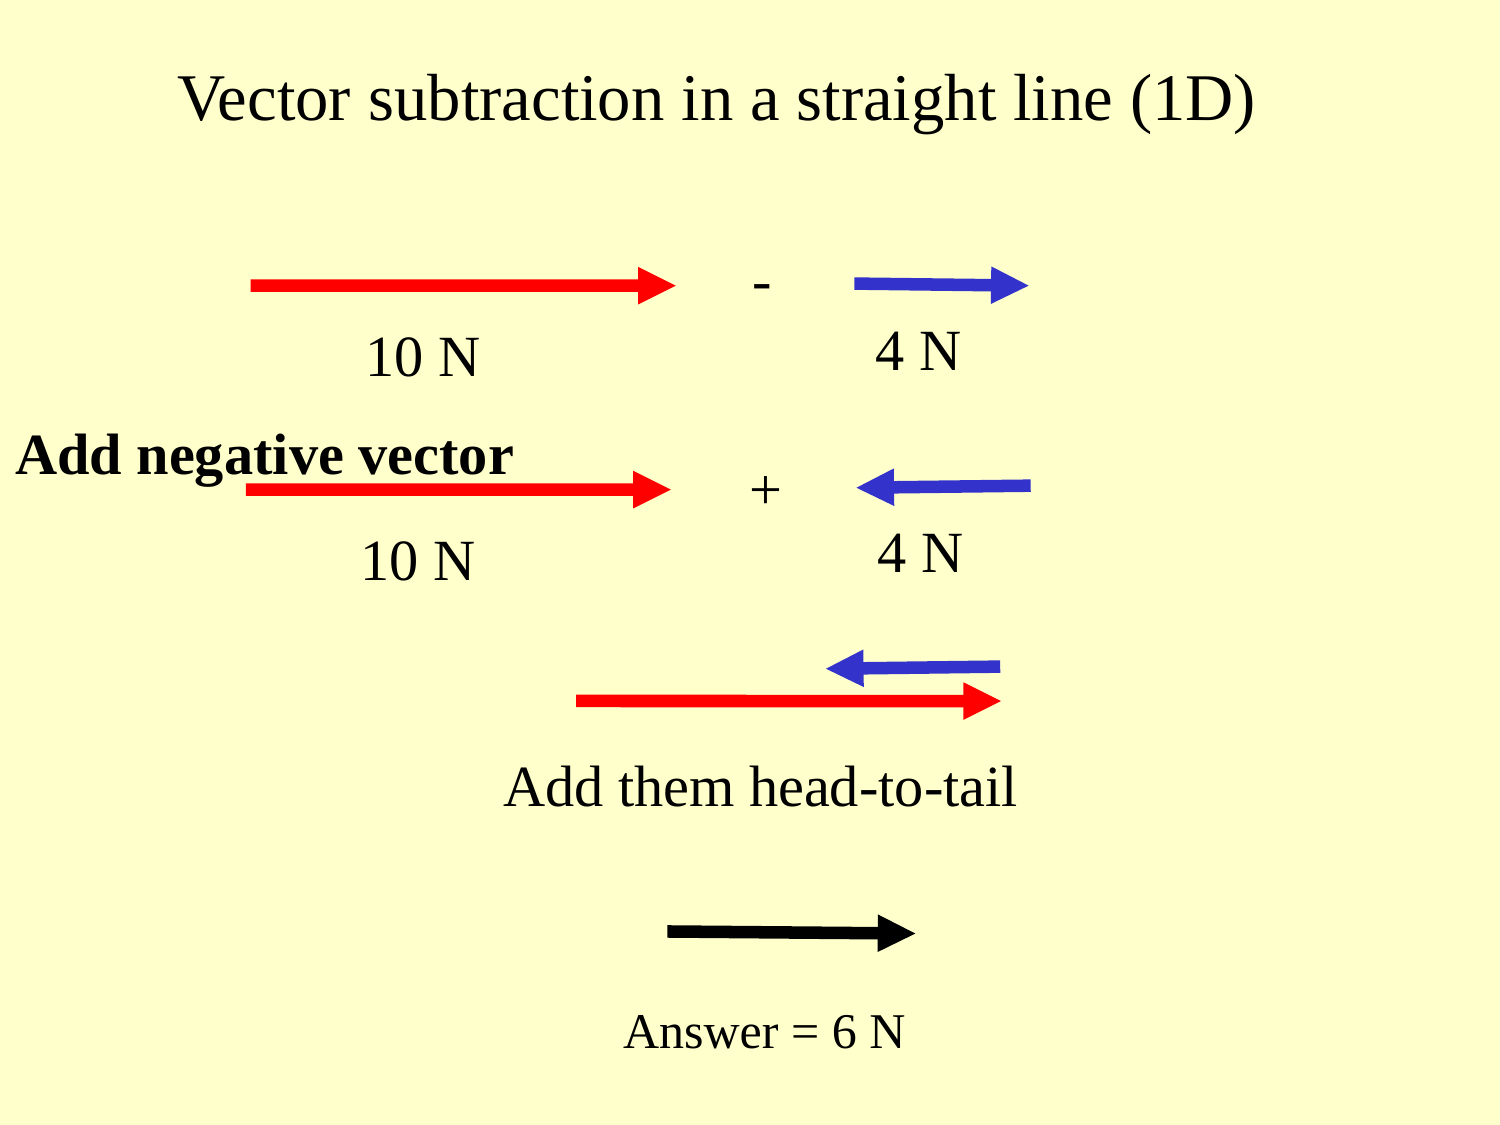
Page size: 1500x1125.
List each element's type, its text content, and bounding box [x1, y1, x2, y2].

title Vector subtraction in a straight line (1D) [0, 0, 1436, 188]
text_box [667, 927, 916, 940]
text_box Add them head-to-tail [488, 740, 1033, 826]
text_box - [737, 235, 787, 320]
text_box [529, 483, 671, 496]
text_box Add negative vector [0, 408, 529, 494]
text_box + [734, 443, 798, 529]
text_box [576, 694, 1001, 708]
text_box [250, 279, 676, 292]
text_box [854, 279, 1029, 292]
text_box Answer = 6 N [608, 991, 1040, 1067]
text_box [826, 662, 1001, 675]
text_box 4 N [860, 304, 1149, 390]
text_box 10 N [350, 310, 639, 396]
text_box 10 N [345, 514, 634, 600]
text_box 4 N [862, 506, 1151, 592]
text_box [856, 481, 1031, 494]
